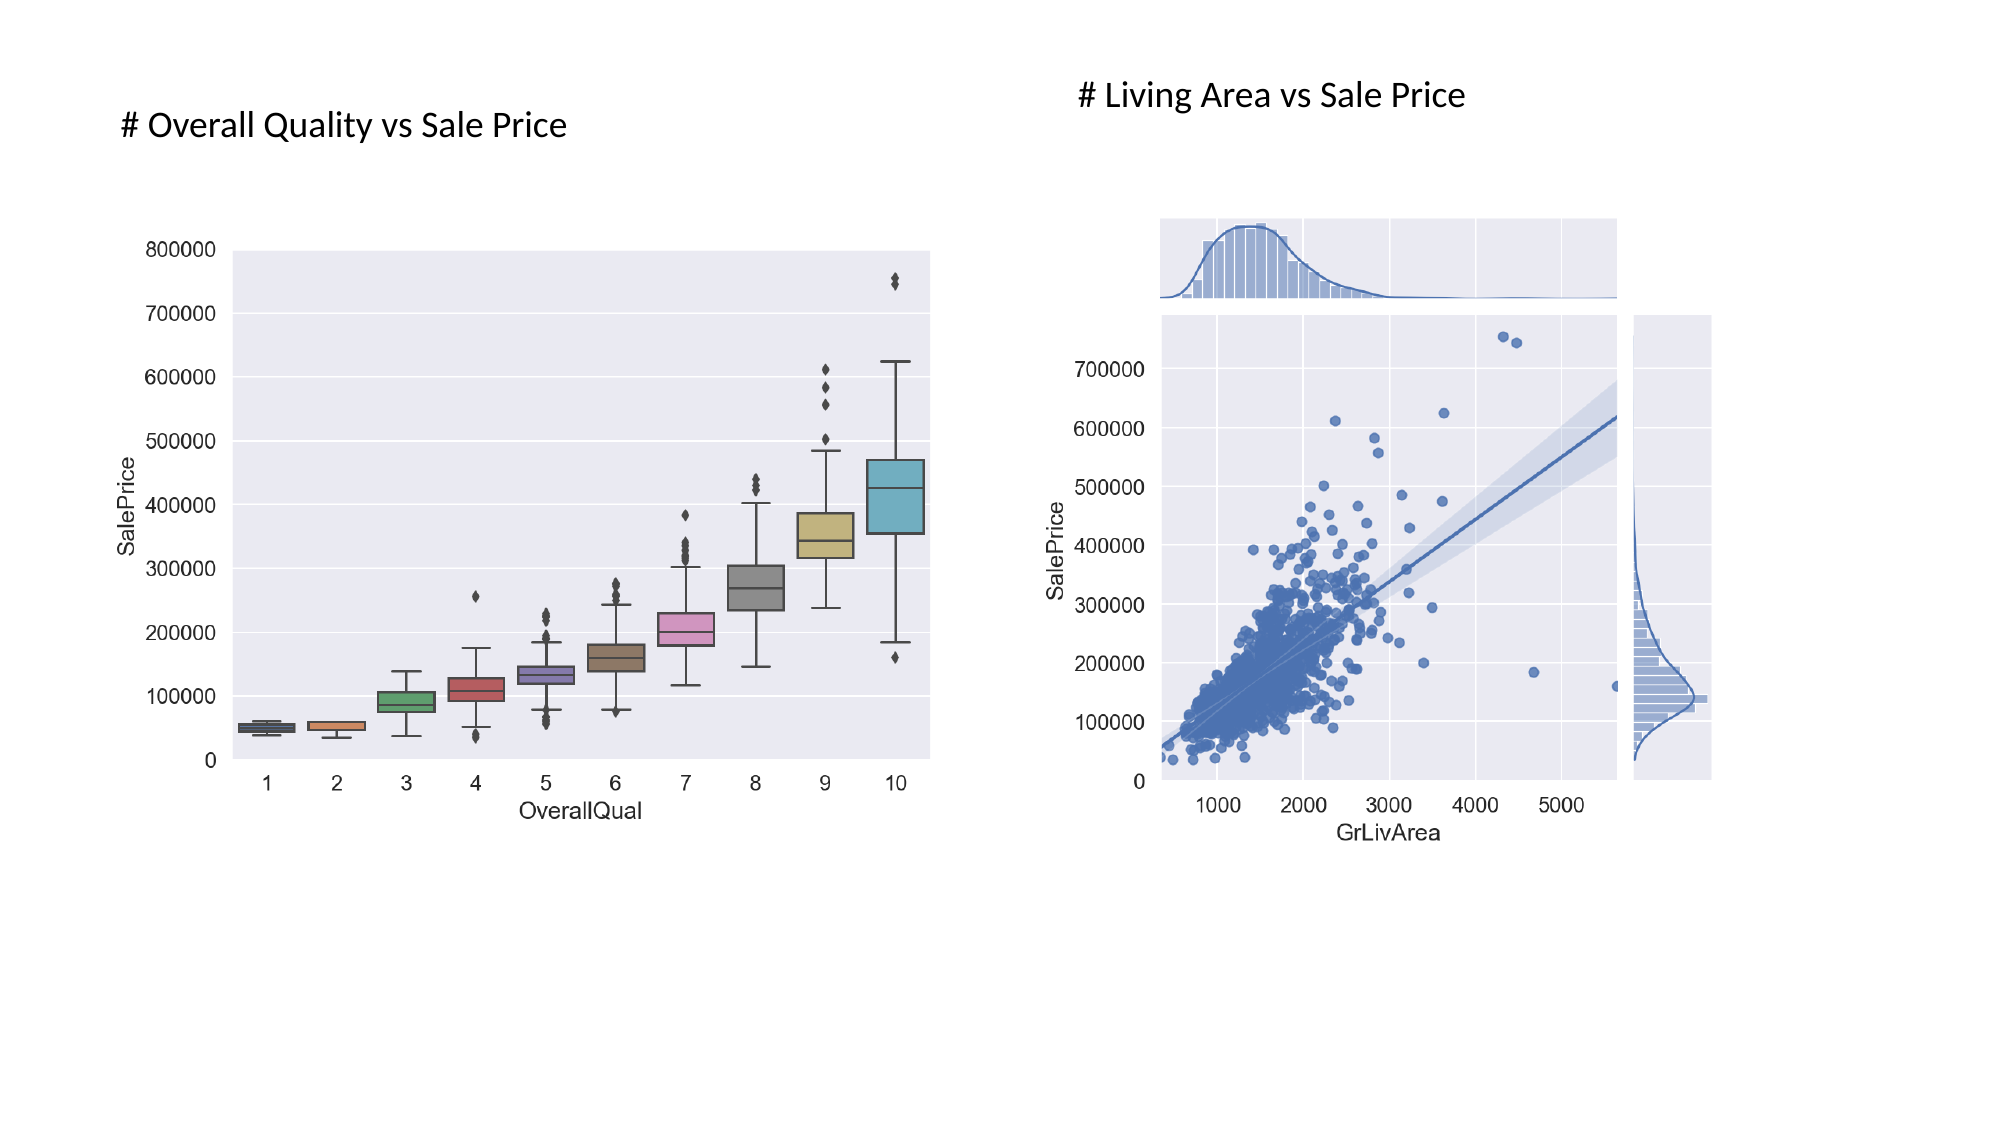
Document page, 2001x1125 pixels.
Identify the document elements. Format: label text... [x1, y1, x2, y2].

text_box # Overall Quality vs Sale Price [105, 92, 1106, 153]
picture [1034, 208, 1722, 855]
picture [105, 230, 941, 834]
text_box # Living Area vs Sale Price [1063, 62, 2000, 122]
